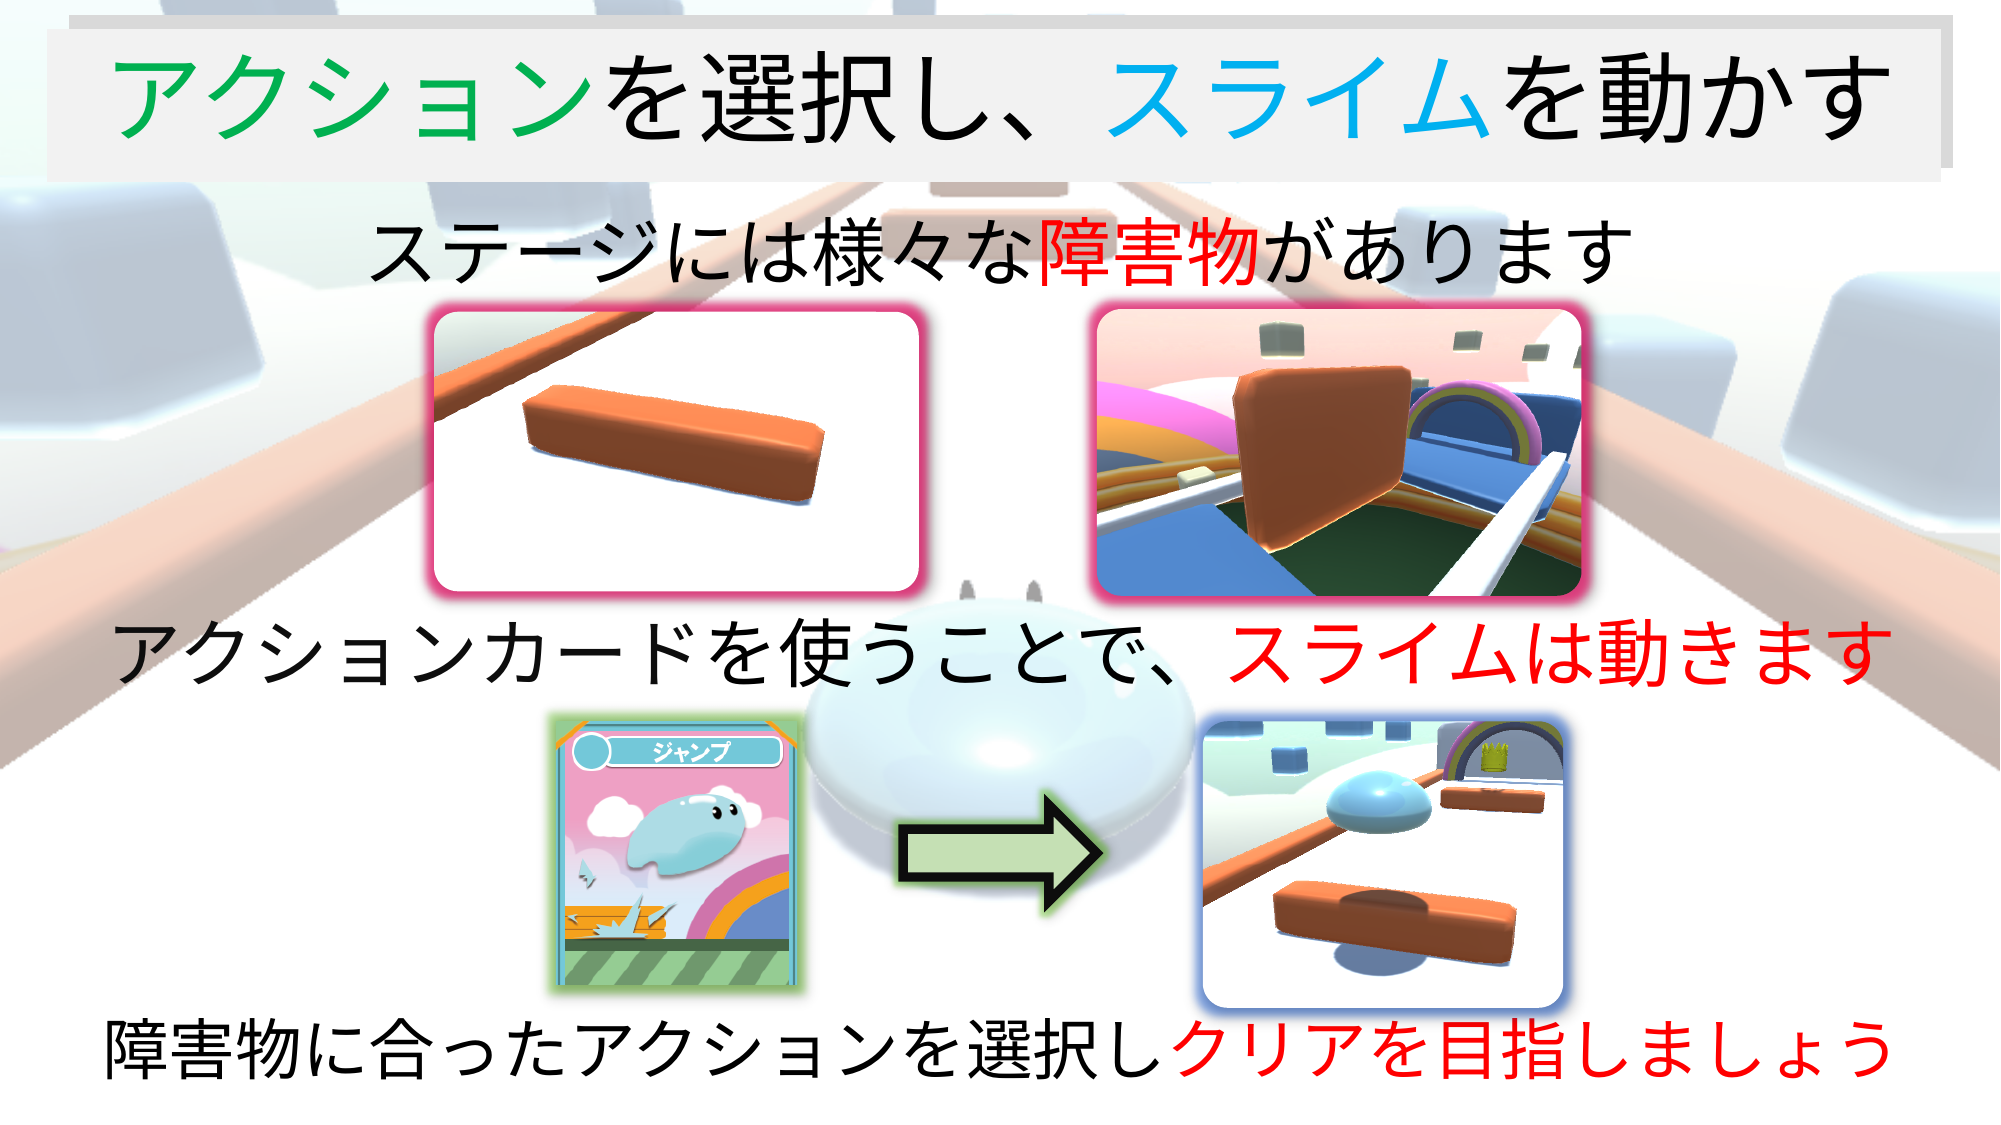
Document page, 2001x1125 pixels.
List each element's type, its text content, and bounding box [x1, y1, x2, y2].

text_box ステージには様々な障害物があります [331, 197, 1669, 303]
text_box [434, 309, 1582, 596]
text_box 障害物に合ったアクションを選択しクリアを目指しましょう [71, 1000, 1932, 1096]
text_box アクションを選択し、スライムを動かす [70, 28, 1929, 163]
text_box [555, 721, 1564, 1008]
text_box [46, 28, 1942, 183]
text_box [68, 14, 1954, 169]
text_box アクションカードを使うことで、スライムは動きます [48, 599, 1955, 704]
